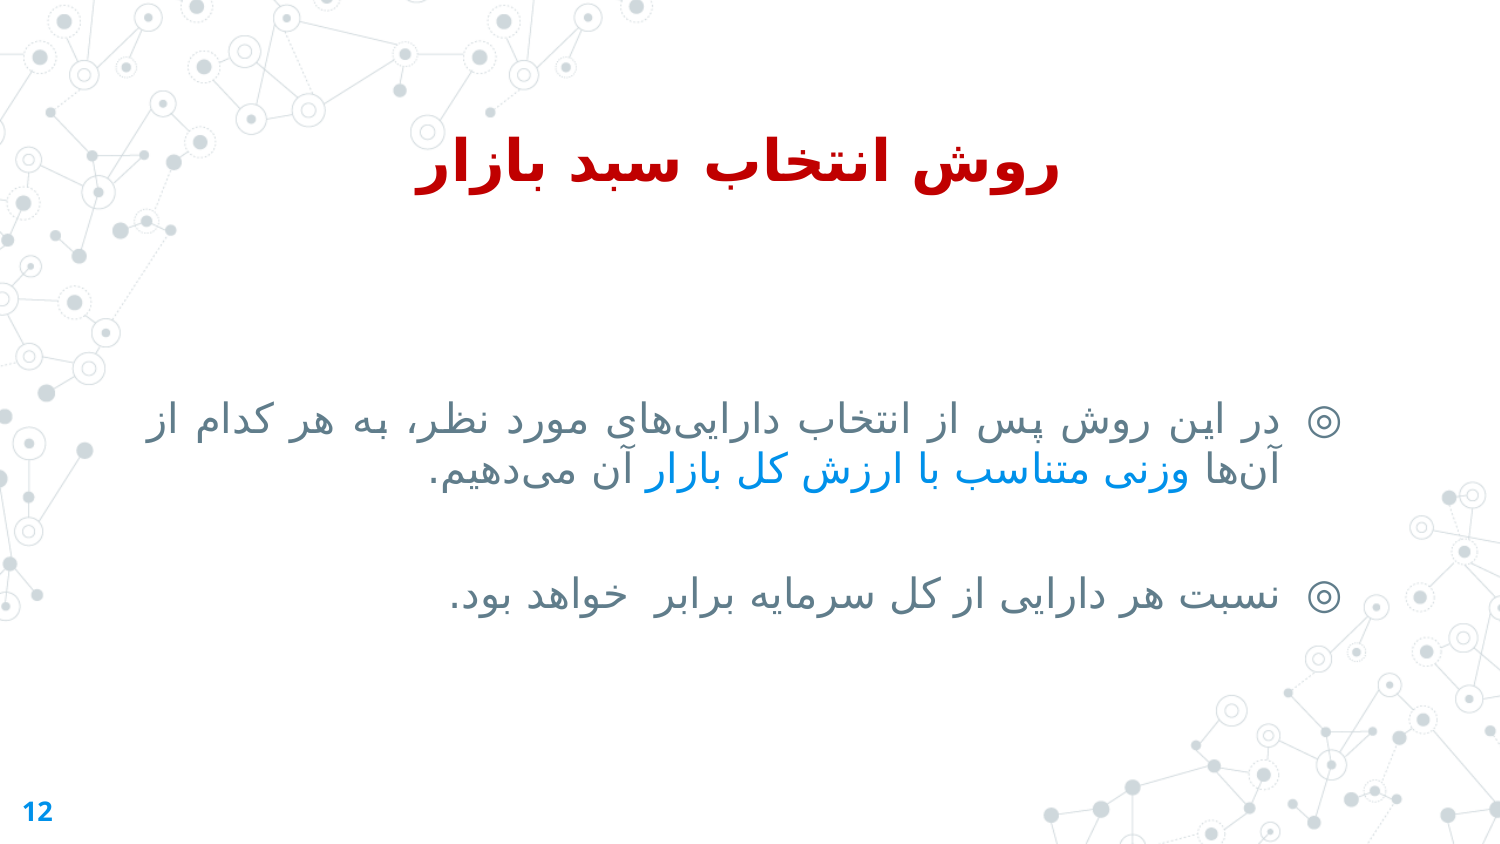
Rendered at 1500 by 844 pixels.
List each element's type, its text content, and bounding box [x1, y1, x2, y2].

text_box روش انتخاب سبد بازار [128, 100, 1372, 216]
picture [0, 0, 1500, 844]
text_box 12 [0, 779, 68, 844]
